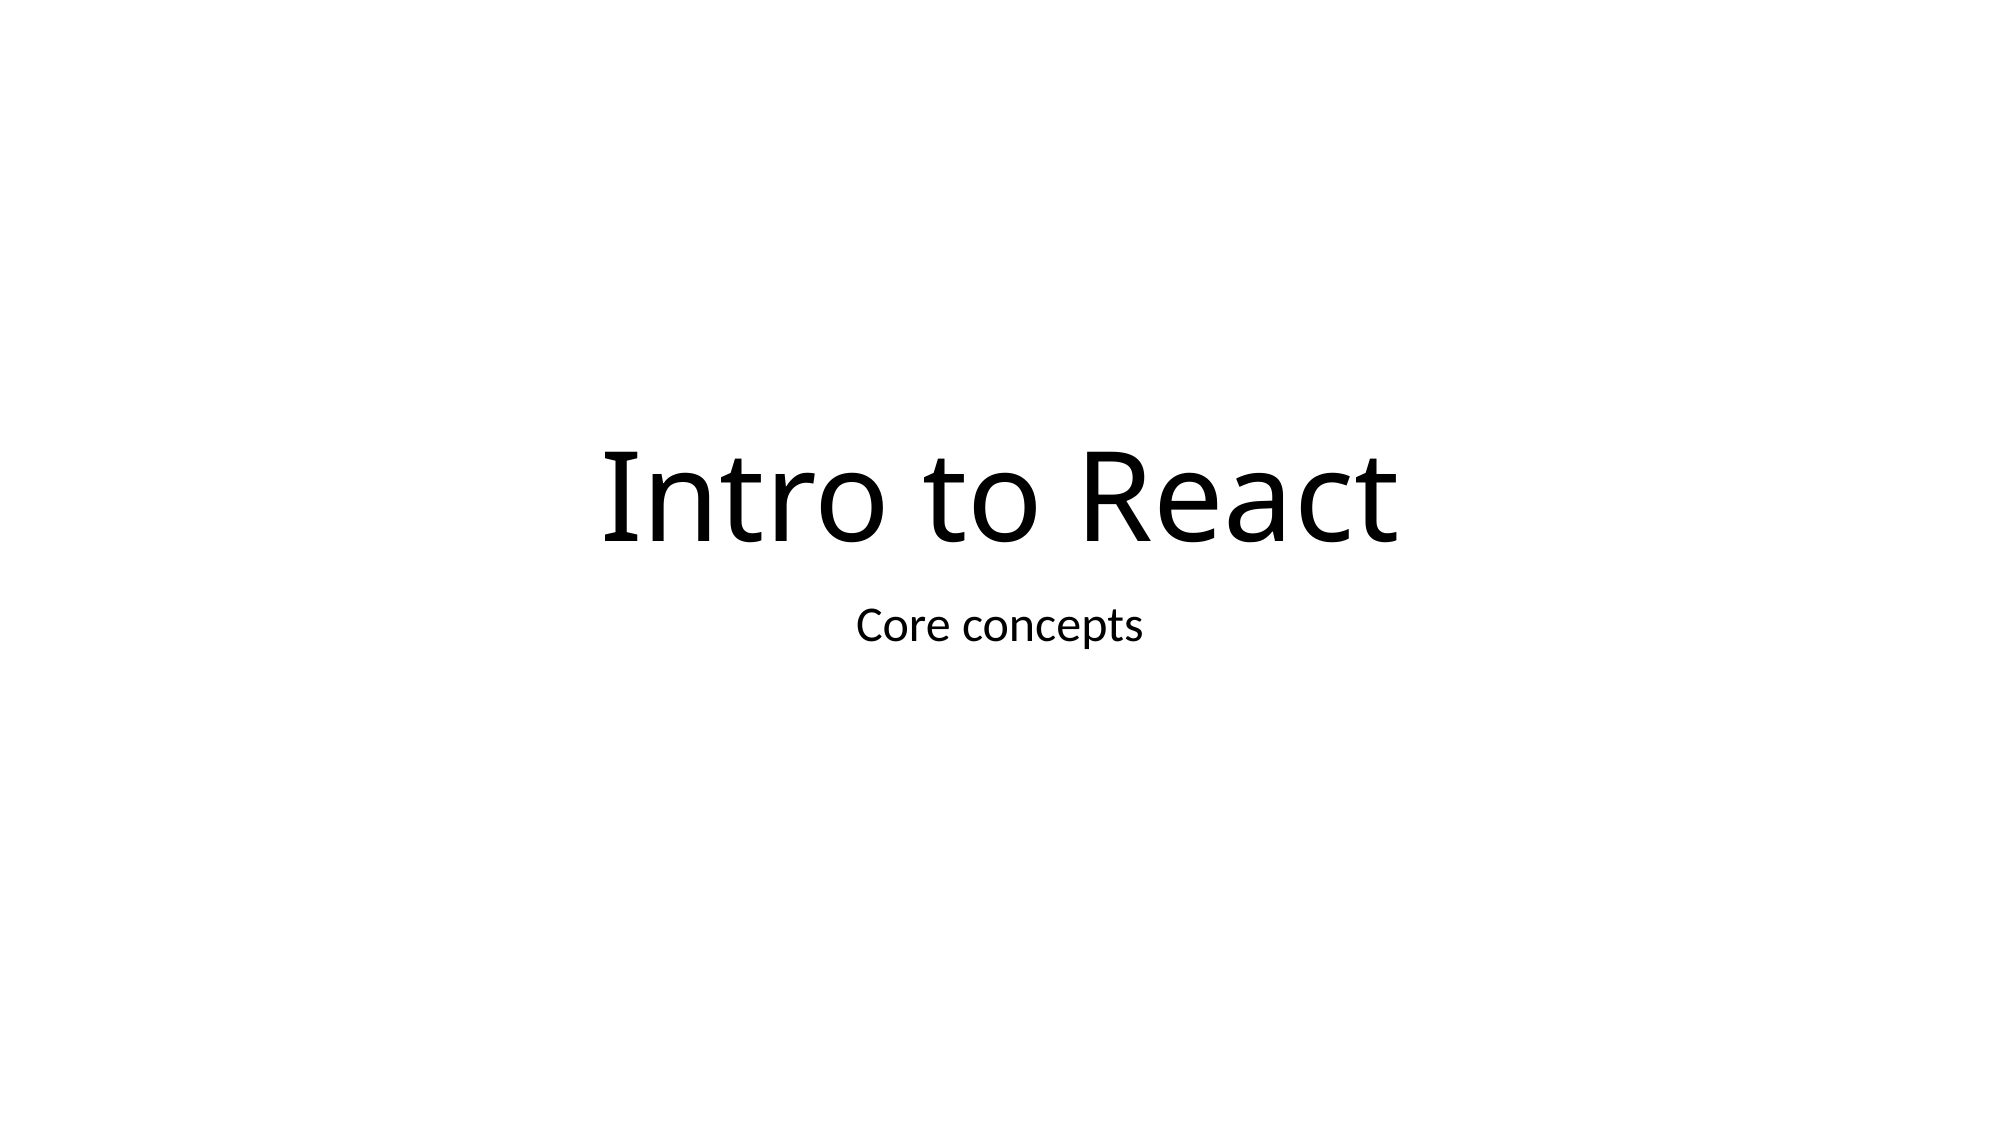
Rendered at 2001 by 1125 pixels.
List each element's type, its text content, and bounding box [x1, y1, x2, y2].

title Intro to React [249, 184, 1750, 576]
subtitle Core concepts [249, 590, 1750, 863]
